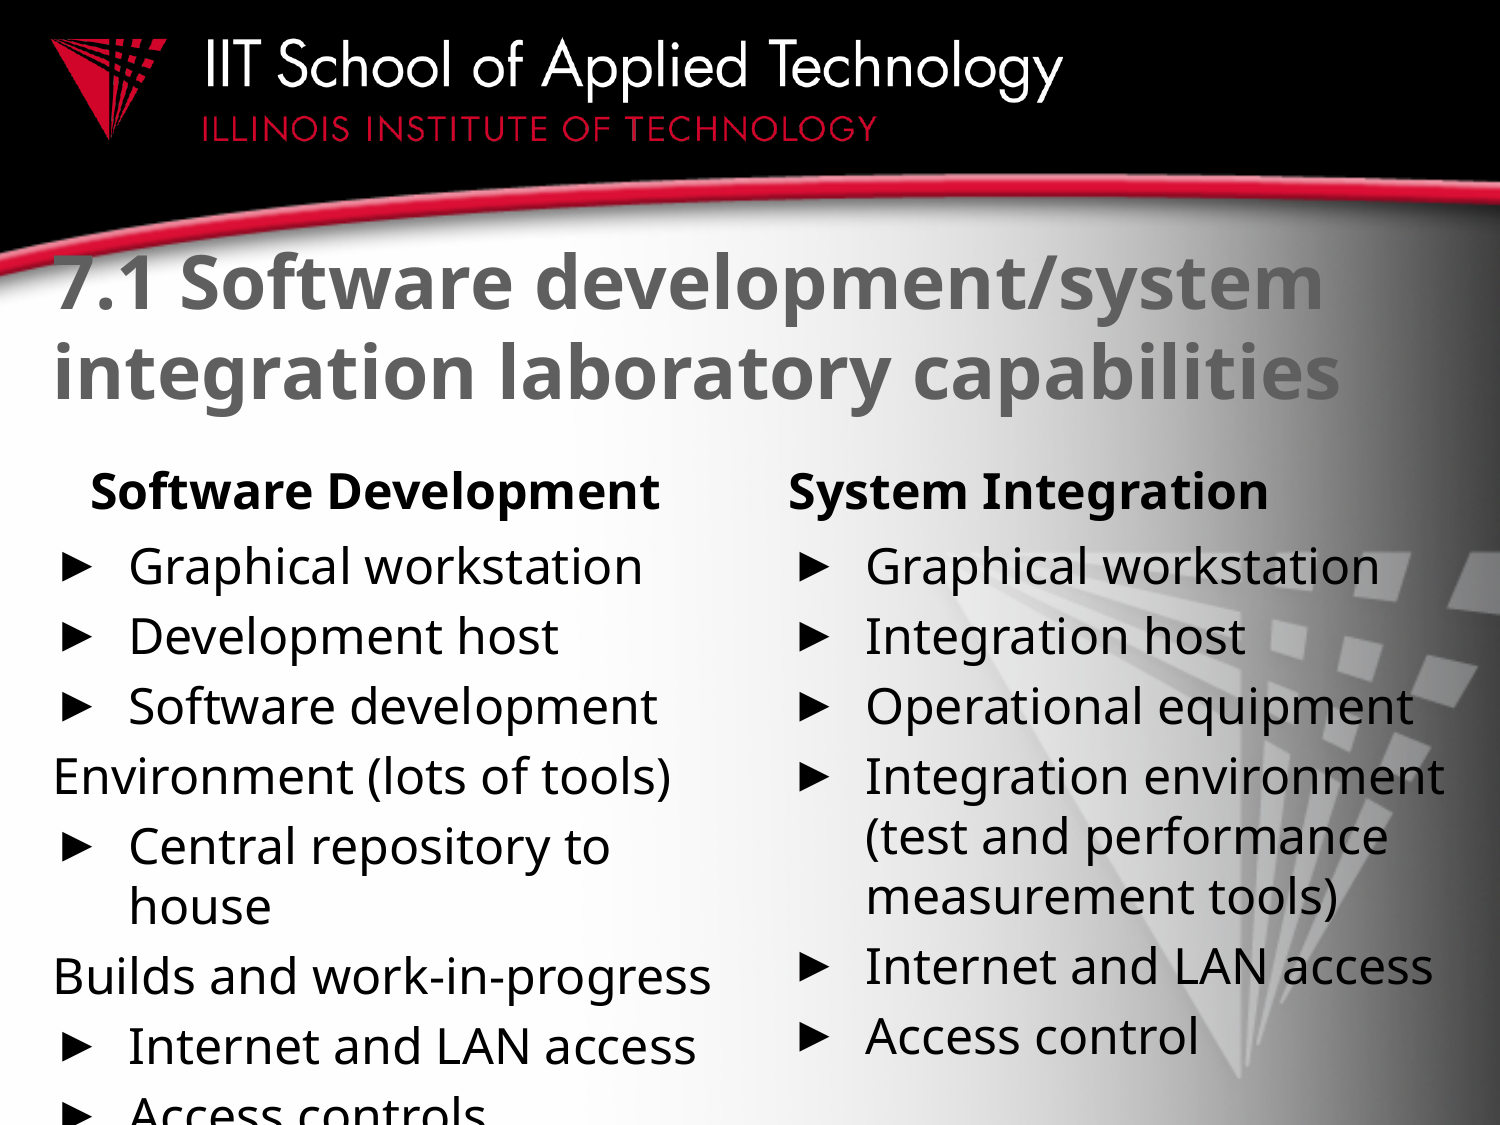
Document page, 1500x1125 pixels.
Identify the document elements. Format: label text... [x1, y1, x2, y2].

title 7.1 Software development/system integration laboratory capabilities [37, 212, 1463, 438]
list Software Development [74, 437, 738, 526]
list System Integration [773, 437, 1438, 528]
list Graphical workstation Integration host Operational equipment Integration environment (test and performance measurement tools) Internet and LAN access Access control [774, 526, 1463, 1101]
picture [0, 0, 1500, 1125]
list Graphical workstation Development host Software development Environment (lots of tools) Central repository to house Builds and work-in-progress Internet and LAN access Access controls [37, 526, 774, 1101]
